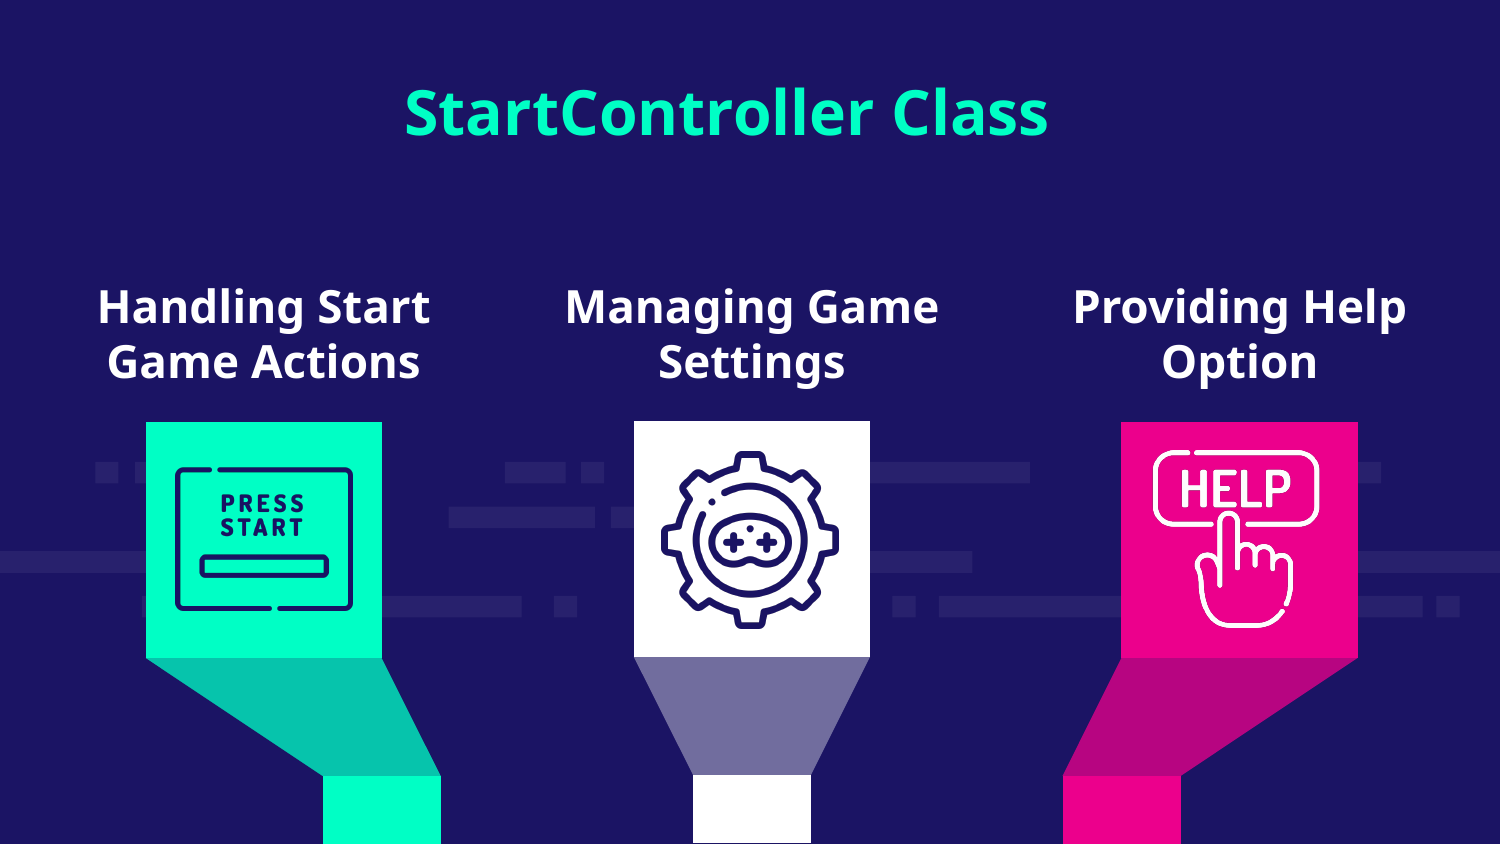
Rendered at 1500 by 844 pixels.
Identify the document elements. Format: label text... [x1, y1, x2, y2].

picture [661, 450, 839, 629]
title Handling Start Game Actions [43, 316, 484, 388]
picture [1147, 449, 1326, 628]
title StartController Class [187, 57, 1268, 168]
title Providing Help Option [1054, 316, 1425, 388]
title Managing Game Settings [532, 316, 972, 388]
picture [174, 449, 353, 628]
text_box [633, 420, 871, 843]
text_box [1062, 421, 1358, 844]
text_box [145, 421, 441, 844]
